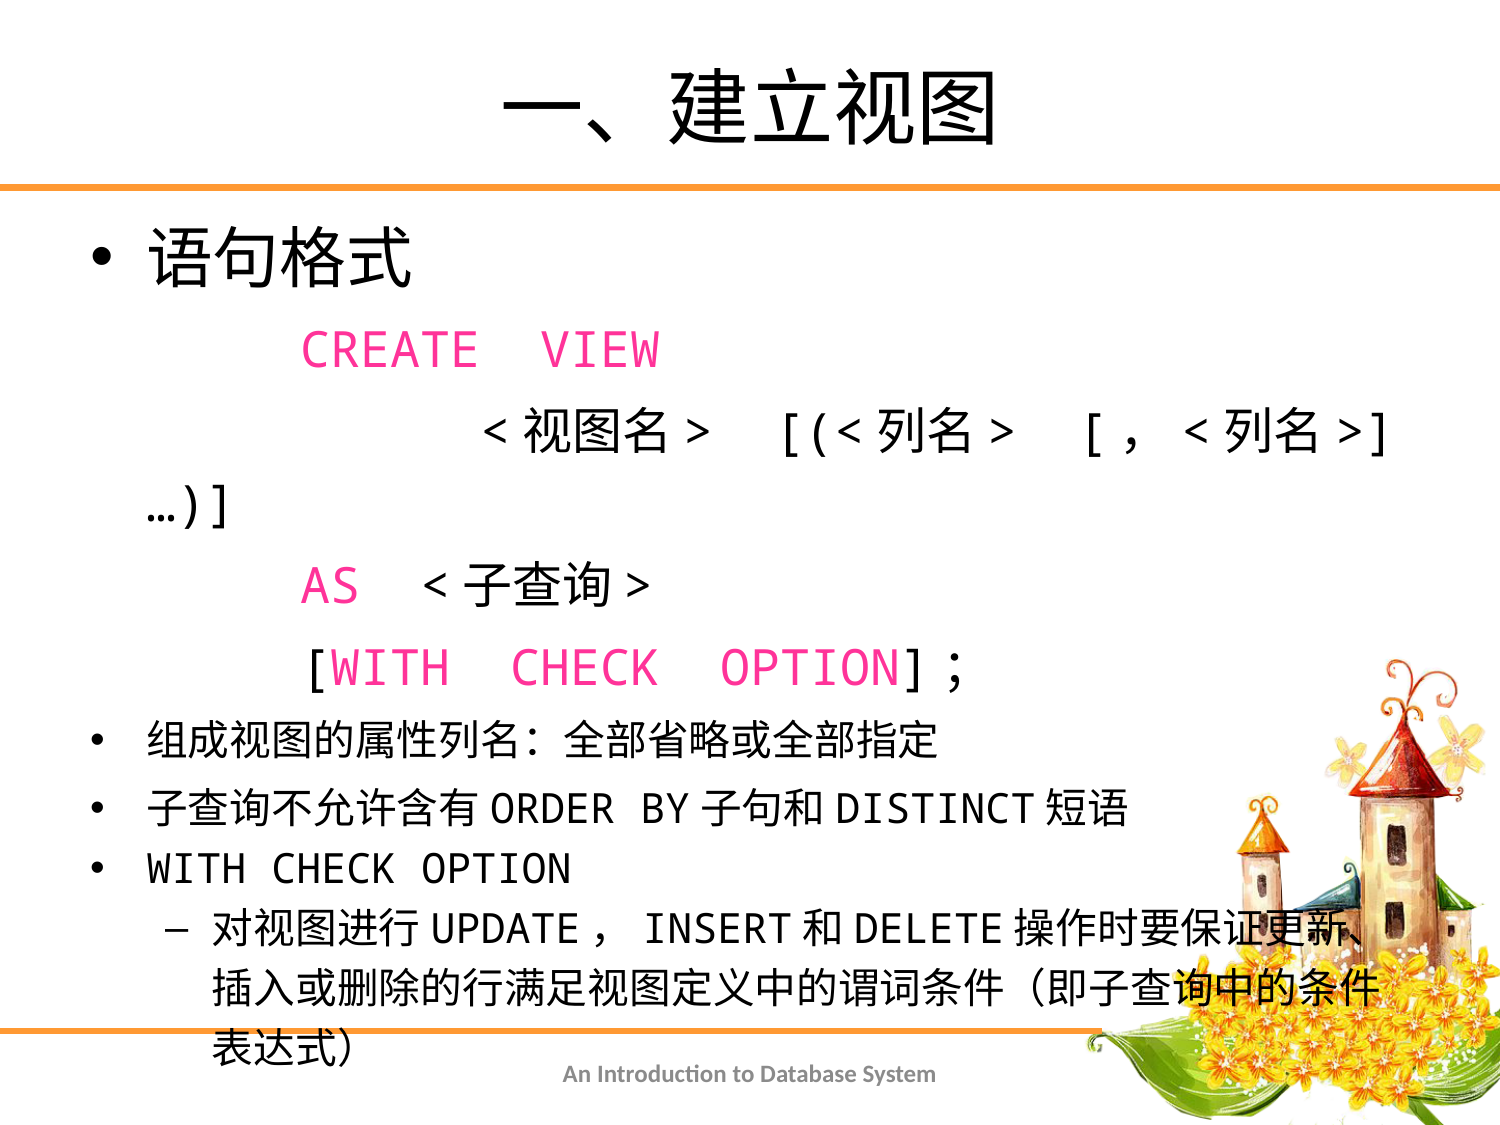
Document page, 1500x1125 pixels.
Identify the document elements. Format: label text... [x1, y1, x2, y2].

title 一、建立视图 [75, 11, 1425, 200]
footer An Introduction to Database System [512, 1042, 988, 1103]
list 语句格式 CREATE VIEW <视图名> [(<列名> [，<列名>]…)] AS <子查询> [WITH CHECK OPTION]； 组成视图的属性列名：全部省略或全部指定 子查询不允许含有ORDER BY子句和DISTINCT短语 WITH CHECK OPTION 对视图进行UPDATE，INSERT和DELETE操作时要保证更新、插入或删除的行满足视图定义中的谓词条件（即子查询中的条件表达式） [75, 208, 1425, 1003]
picture [437, 328, 1500, 1125]
